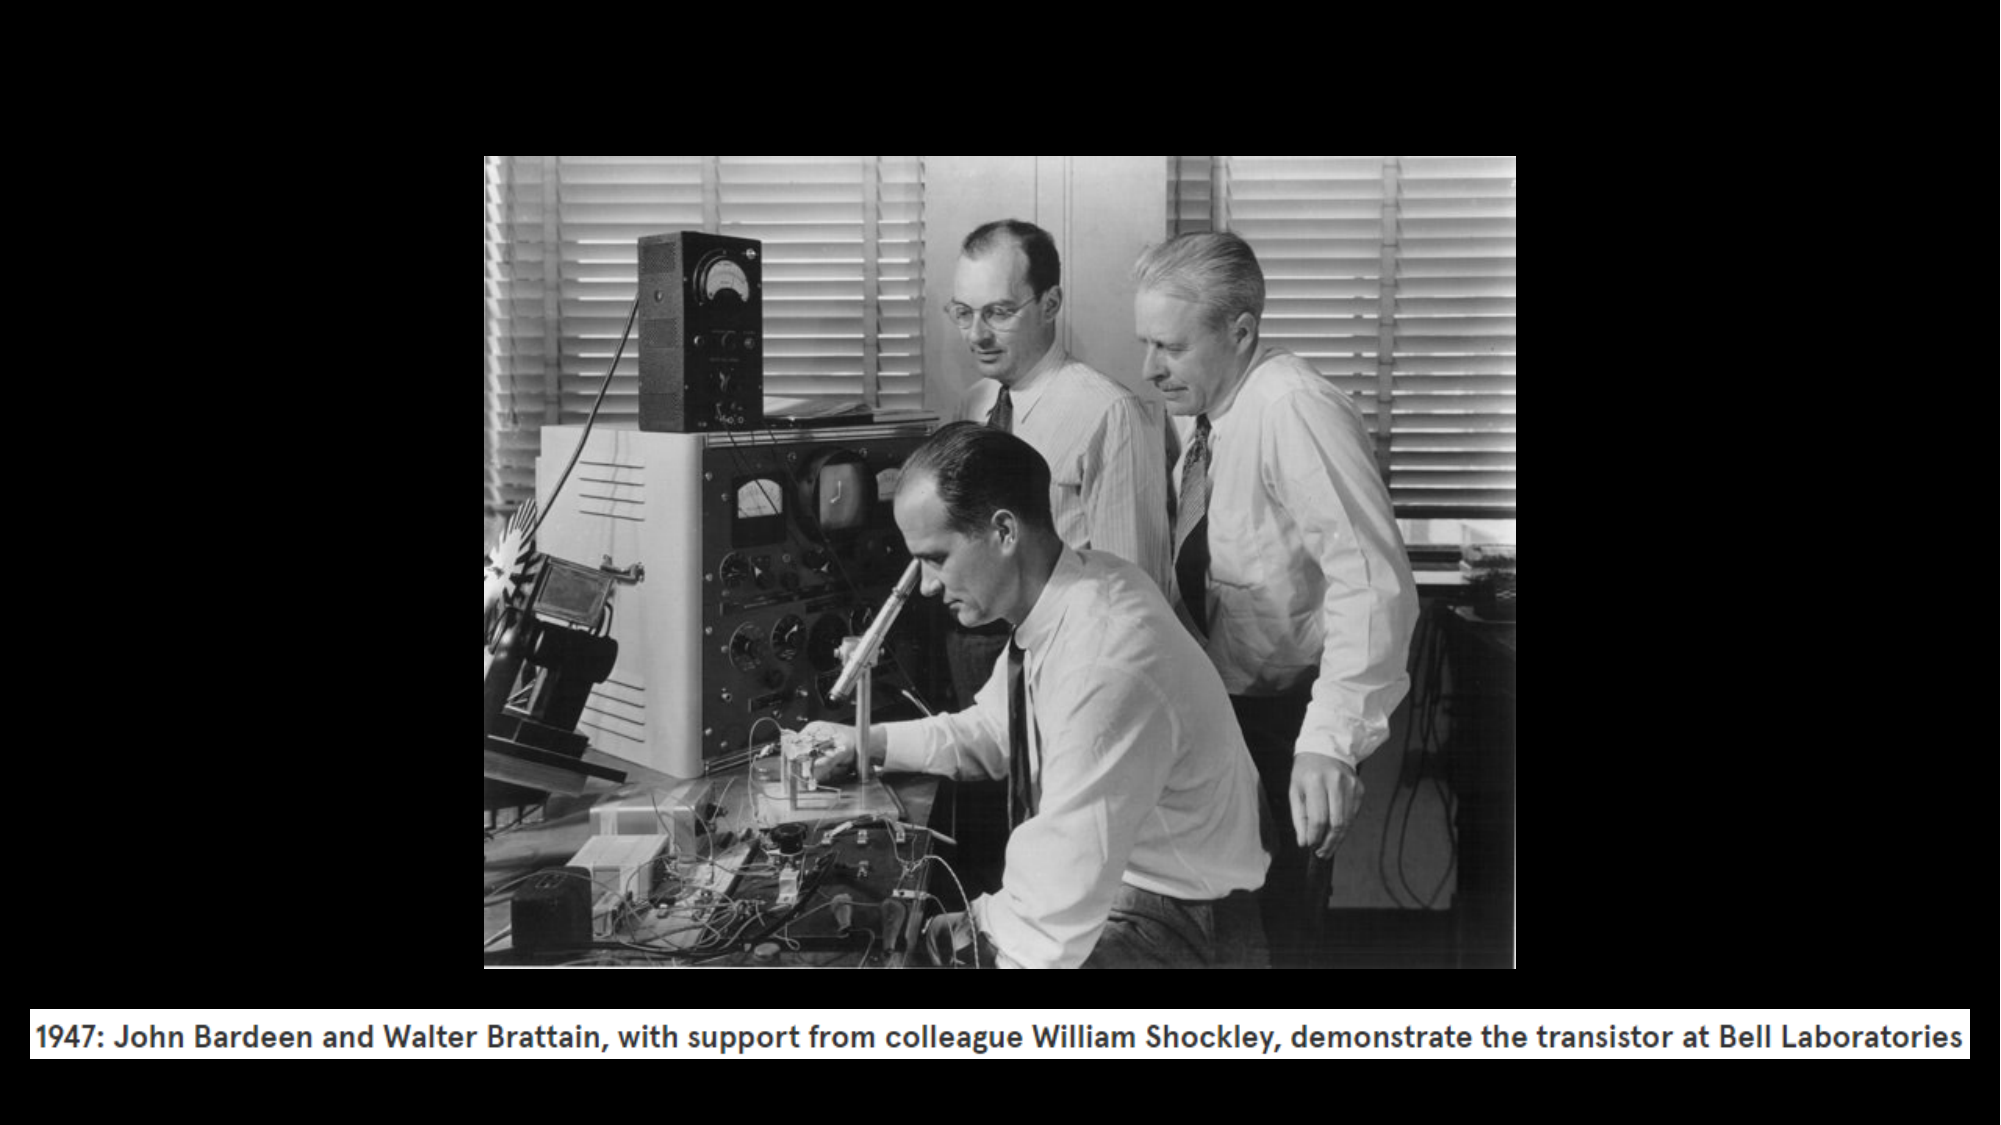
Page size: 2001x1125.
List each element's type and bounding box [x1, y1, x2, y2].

picture [29, 1009, 1971, 1059]
picture [483, 155, 1517, 970]
